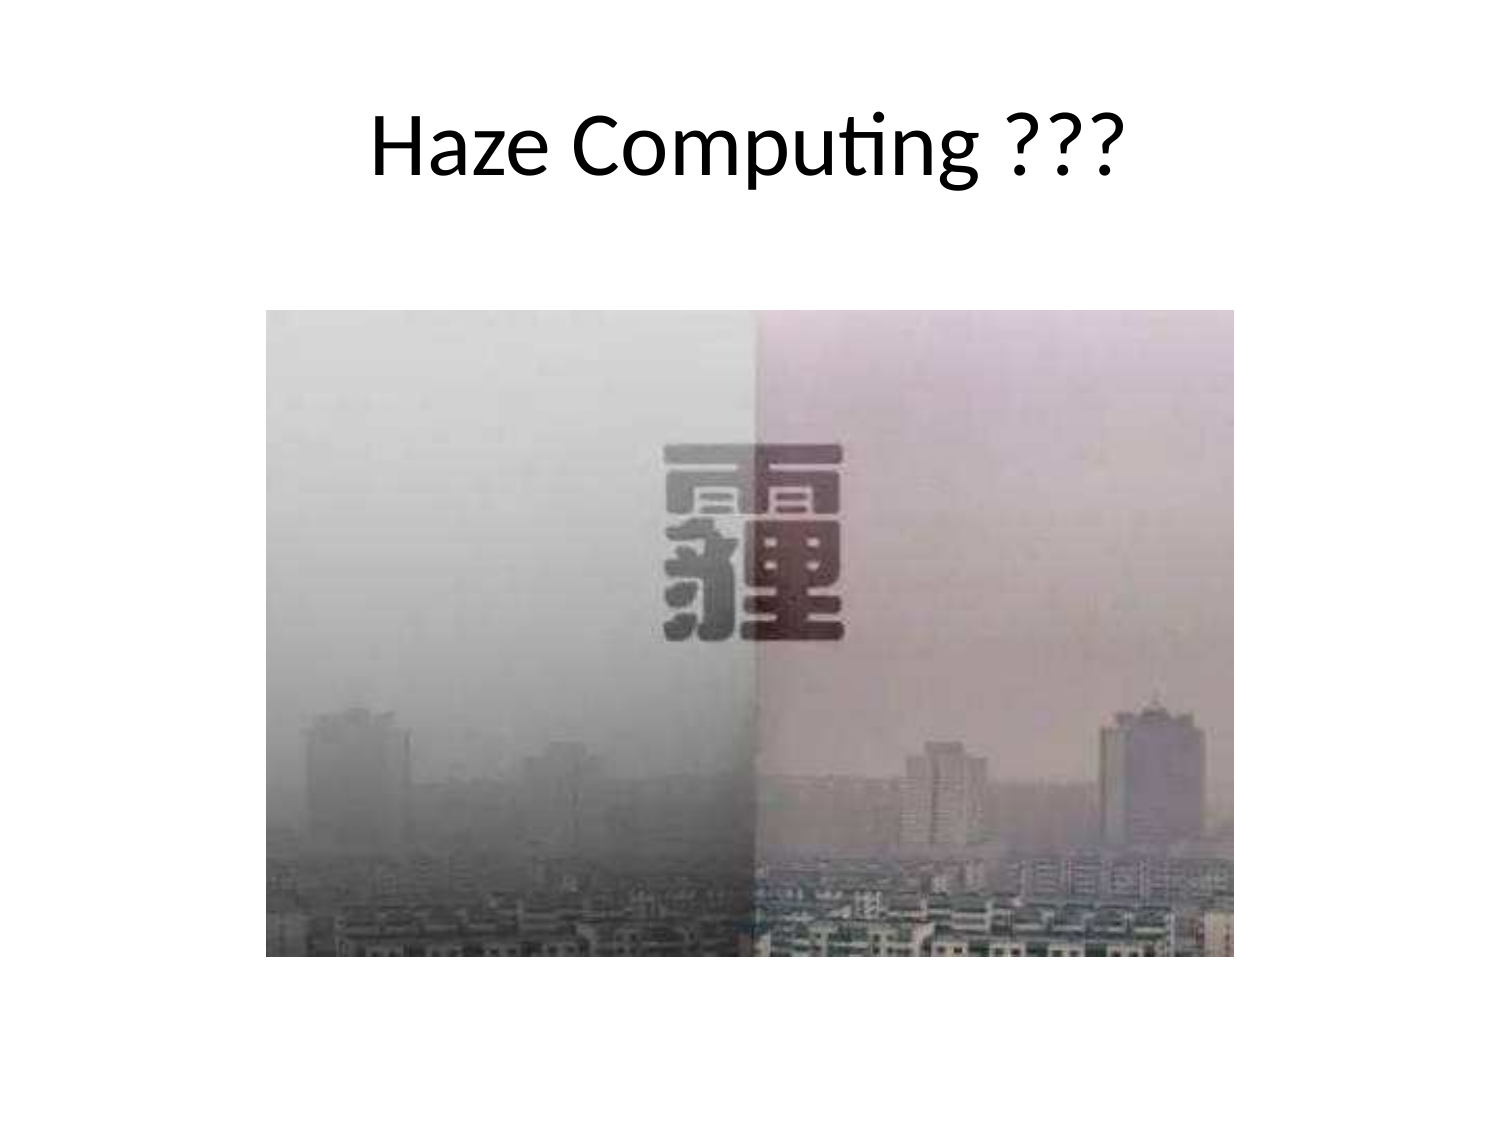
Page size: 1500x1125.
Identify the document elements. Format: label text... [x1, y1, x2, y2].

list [266, 310, 1234, 957]
title Haze Computing ??? [75, 45, 1425, 233]
